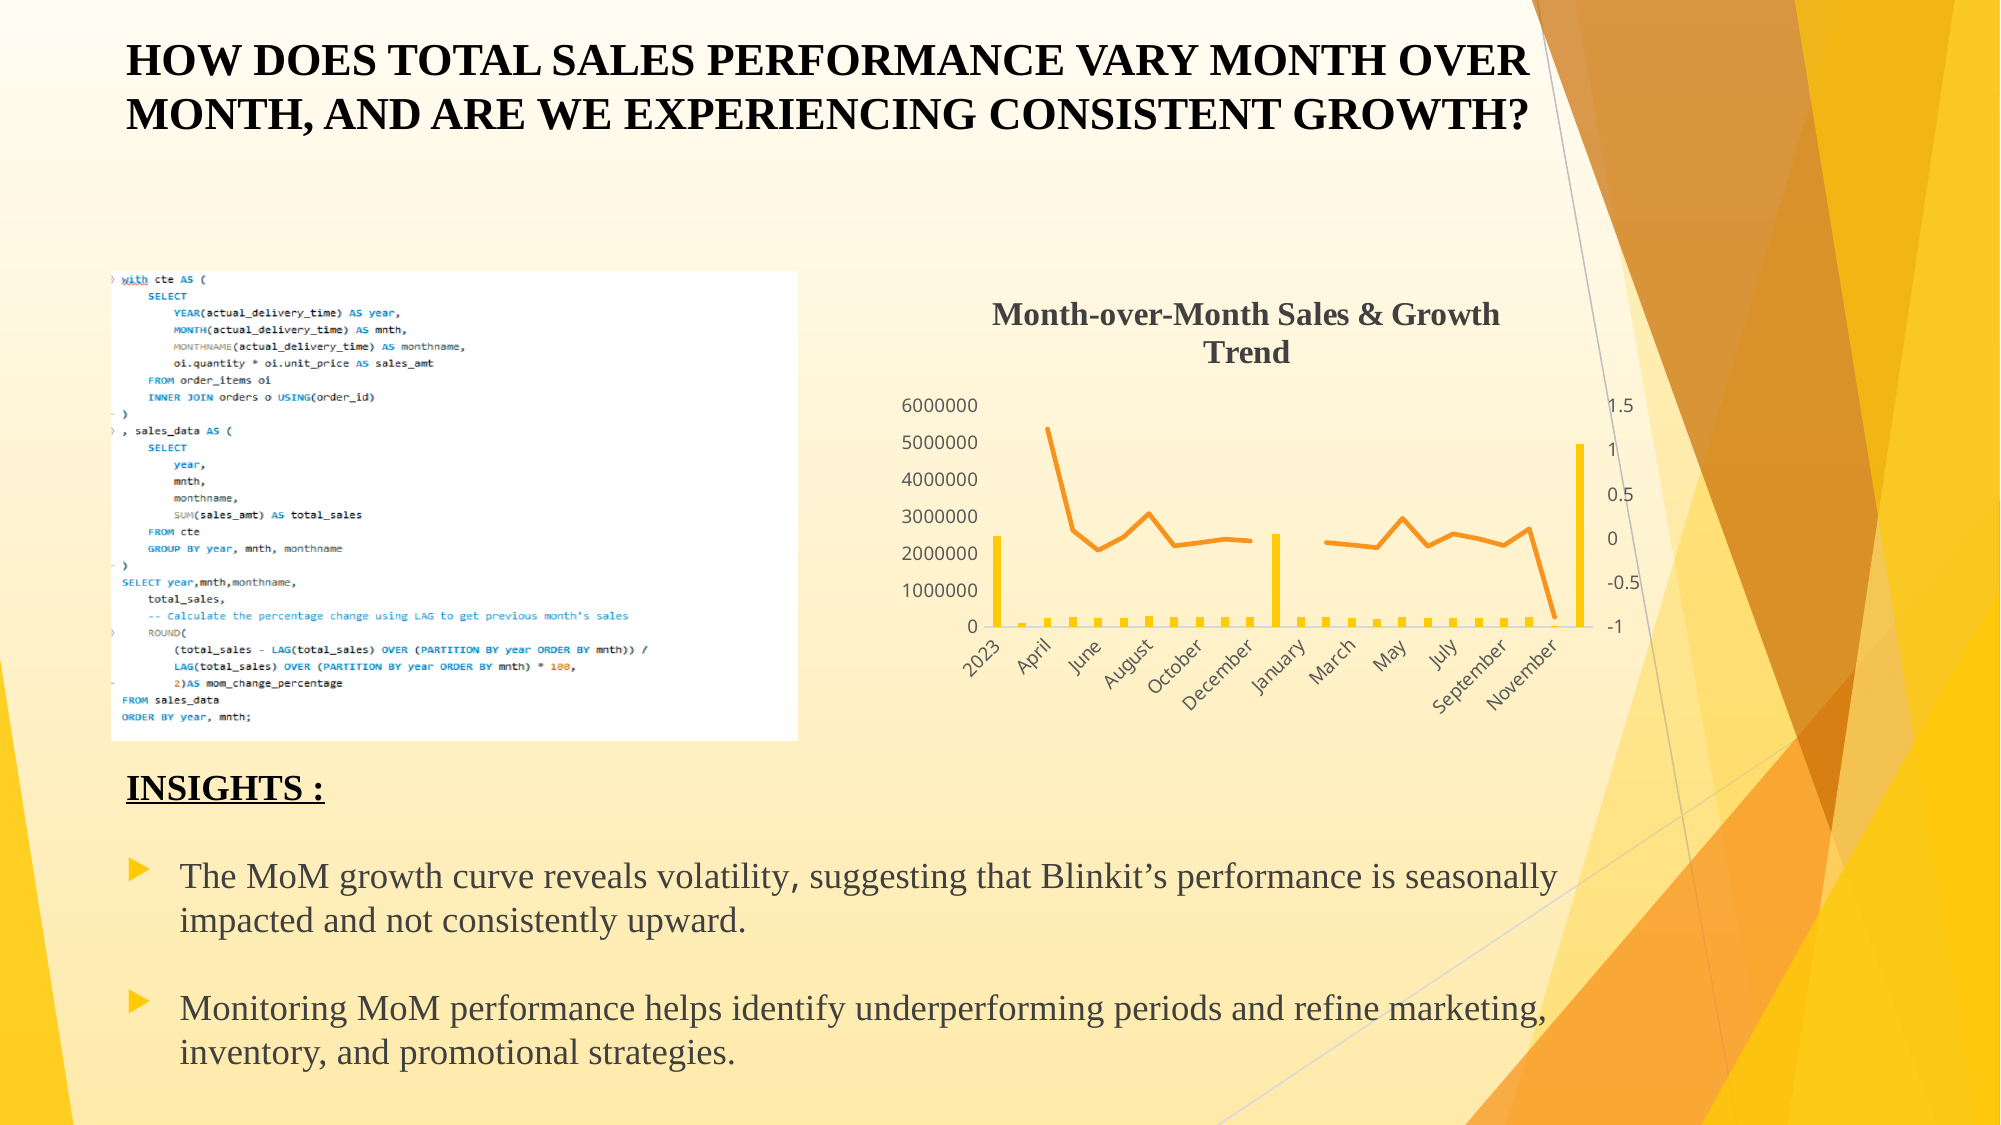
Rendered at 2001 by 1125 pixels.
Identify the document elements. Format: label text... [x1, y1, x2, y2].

chart [886, 271, 1656, 730]
picture [111, 271, 798, 741]
title HOW DOES TOTAL SALES PERFORMANCE VARY MONTH OVER MONTH, AND ARE WE EXPERIENCING CONSISTENT GROWTH? [111, 22, 1572, 239]
list INSIGHTS : The MoM growth curve reveals volatility, suggesting that Blinkit’s performance is seasonally impacted and not consistently upward. Monitoring MoM performance helps identify underperforming periods and refine marketing, inventory, and promotional strategies. [111, 271, 1699, 1085]
